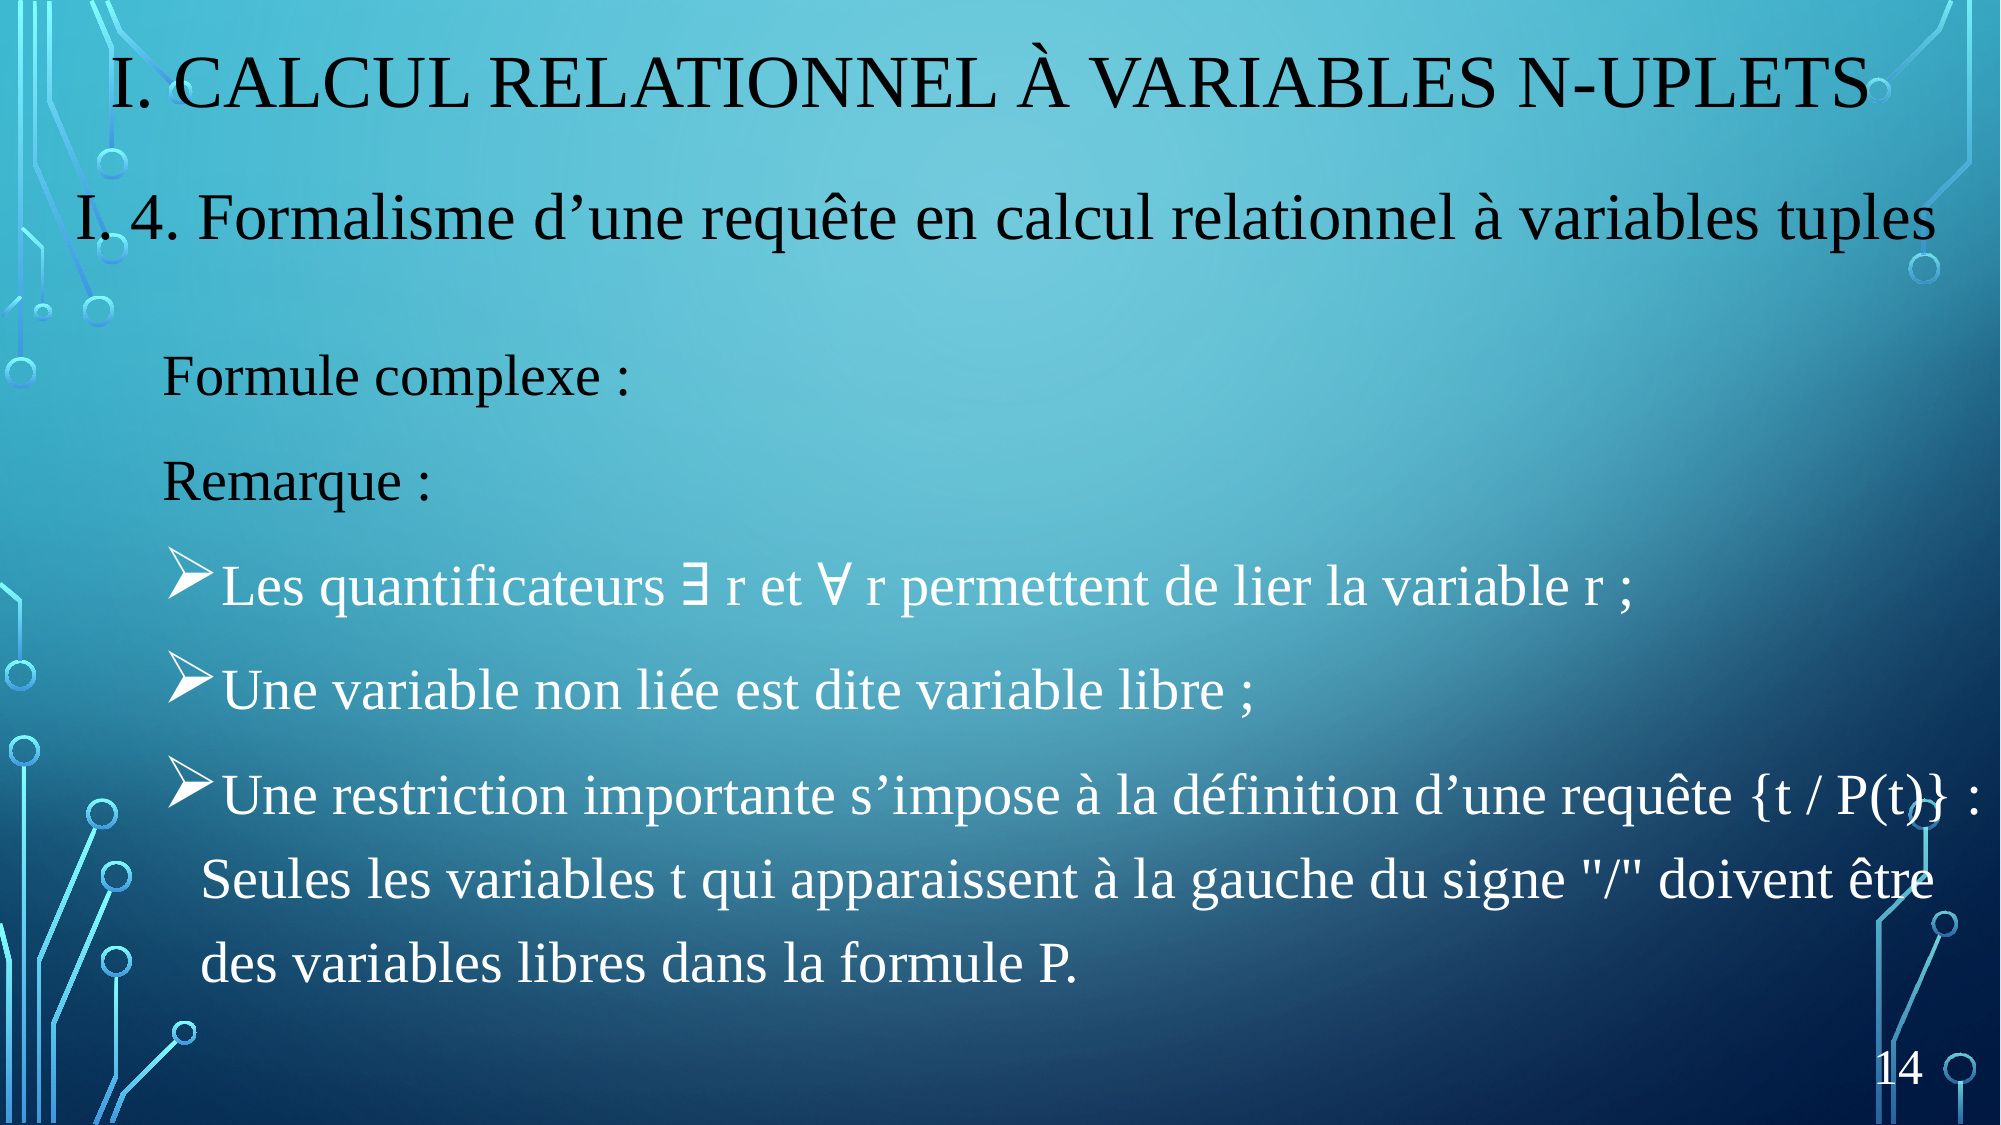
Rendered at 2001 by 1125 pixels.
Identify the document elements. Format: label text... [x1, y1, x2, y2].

list Formule complexe : Remarque : Les quantificateurs ∃ r et ∀ r permettent de lier la variable r ; Une variable non liée est dite variable libre ; Une restriction importante s’impose à la définition d’une requête {t / P(t)} : Seules les variables t qui apparaissent à la gauche du signe "/" doivent être des variables libres dans la formule P. [147, 316, 2000, 1125]
text_box I. 4. Formalisme d’une requête en calcul relationnel à variables tuples [44, 149, 1971, 264]
title I. Calcul relationnel à variables n-uplets [88, 0, 1915, 149]
slide_number 14 [1812, 1034, 1939, 1095]
